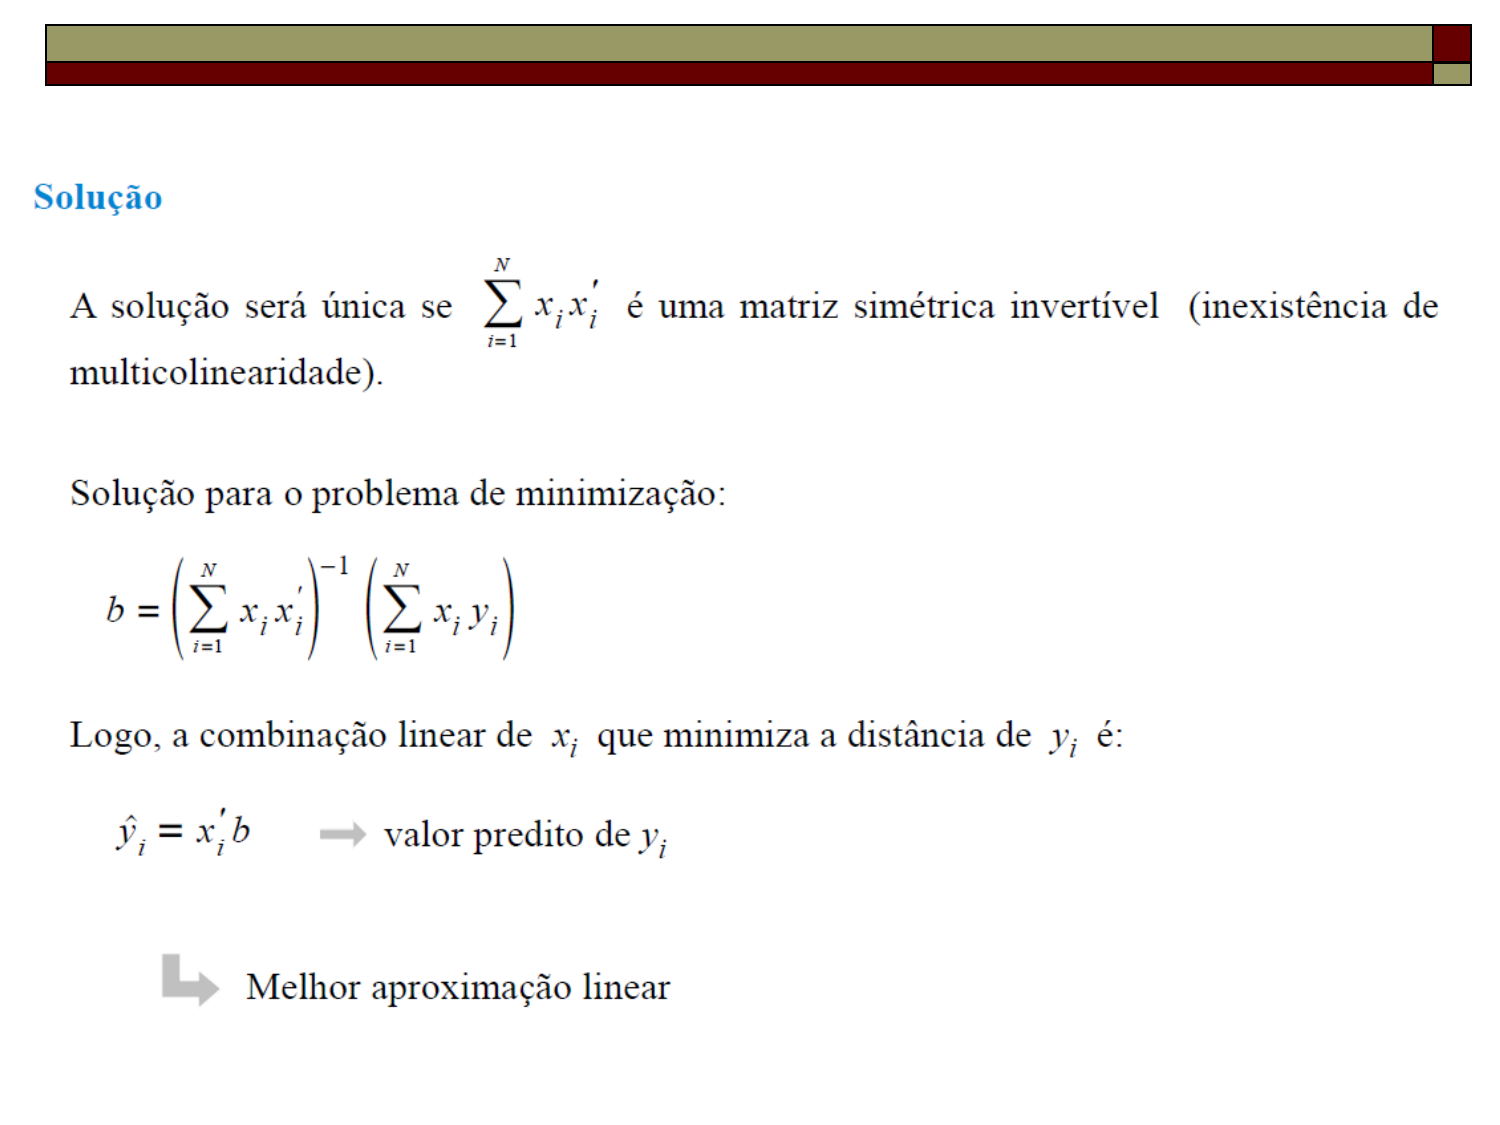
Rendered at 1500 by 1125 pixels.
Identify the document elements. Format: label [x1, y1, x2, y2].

picture [3, 160, 1495, 1036]
